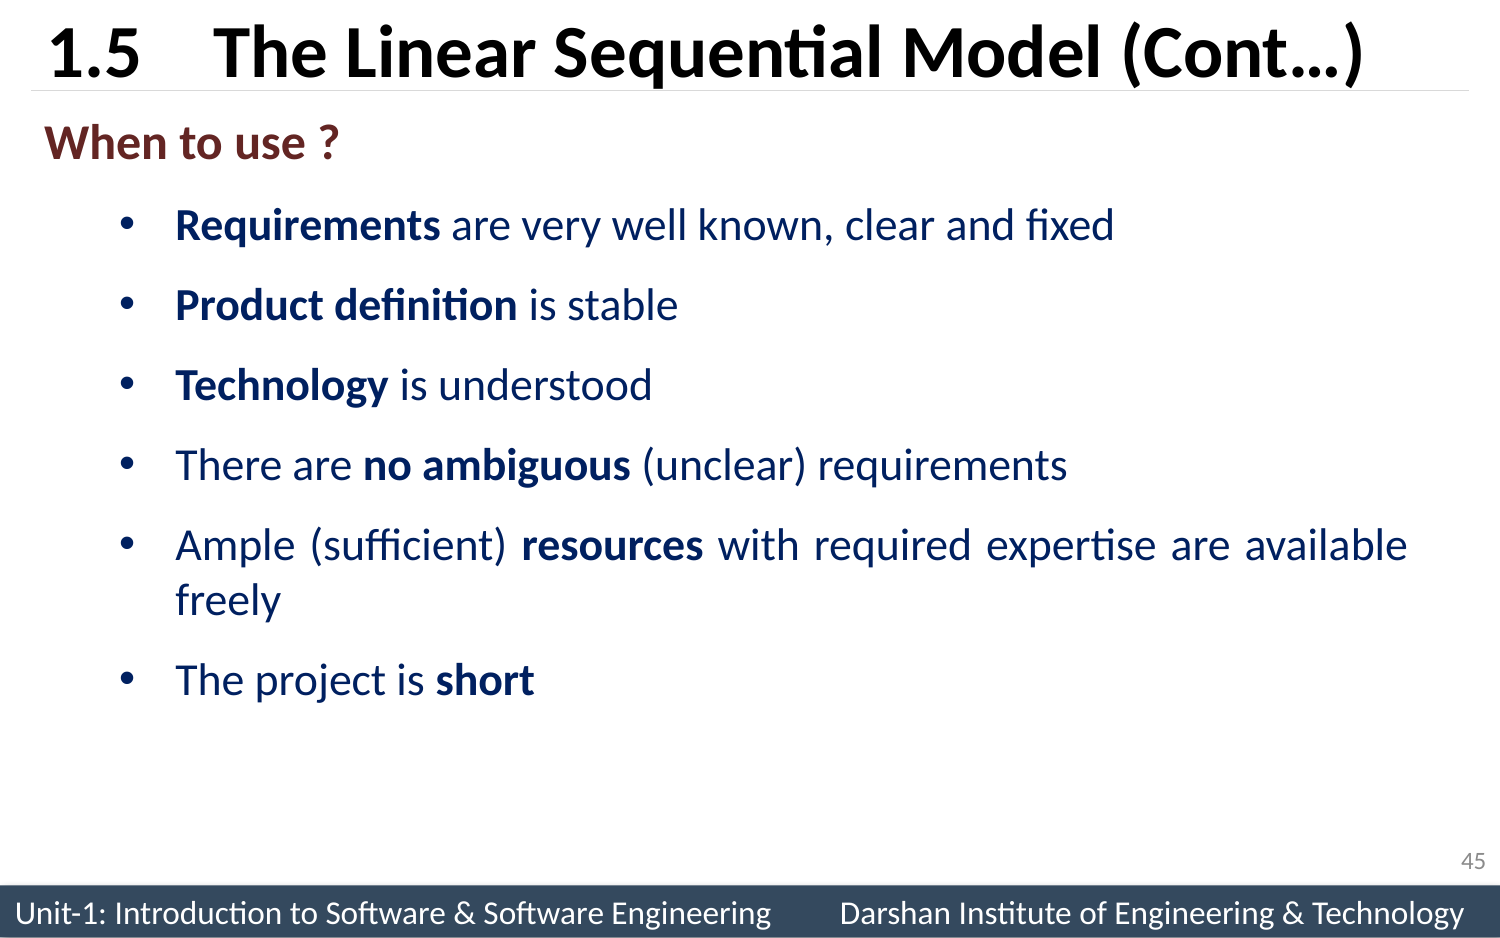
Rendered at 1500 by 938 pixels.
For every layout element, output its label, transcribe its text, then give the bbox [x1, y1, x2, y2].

text_box When to use ? Requirements are very well known, clear and fixed Product definition is stable Technology is understood There are no ambiguous (unclear) requirements Ample (sufficient) resources with required expertise are available freely The project is short [29, 102, 1424, 713]
title 1.5 The Linear Sequential Model (Cont…) [31, 0, 1469, 103]
slide_number 45 [1151, 834, 1500, 885]
